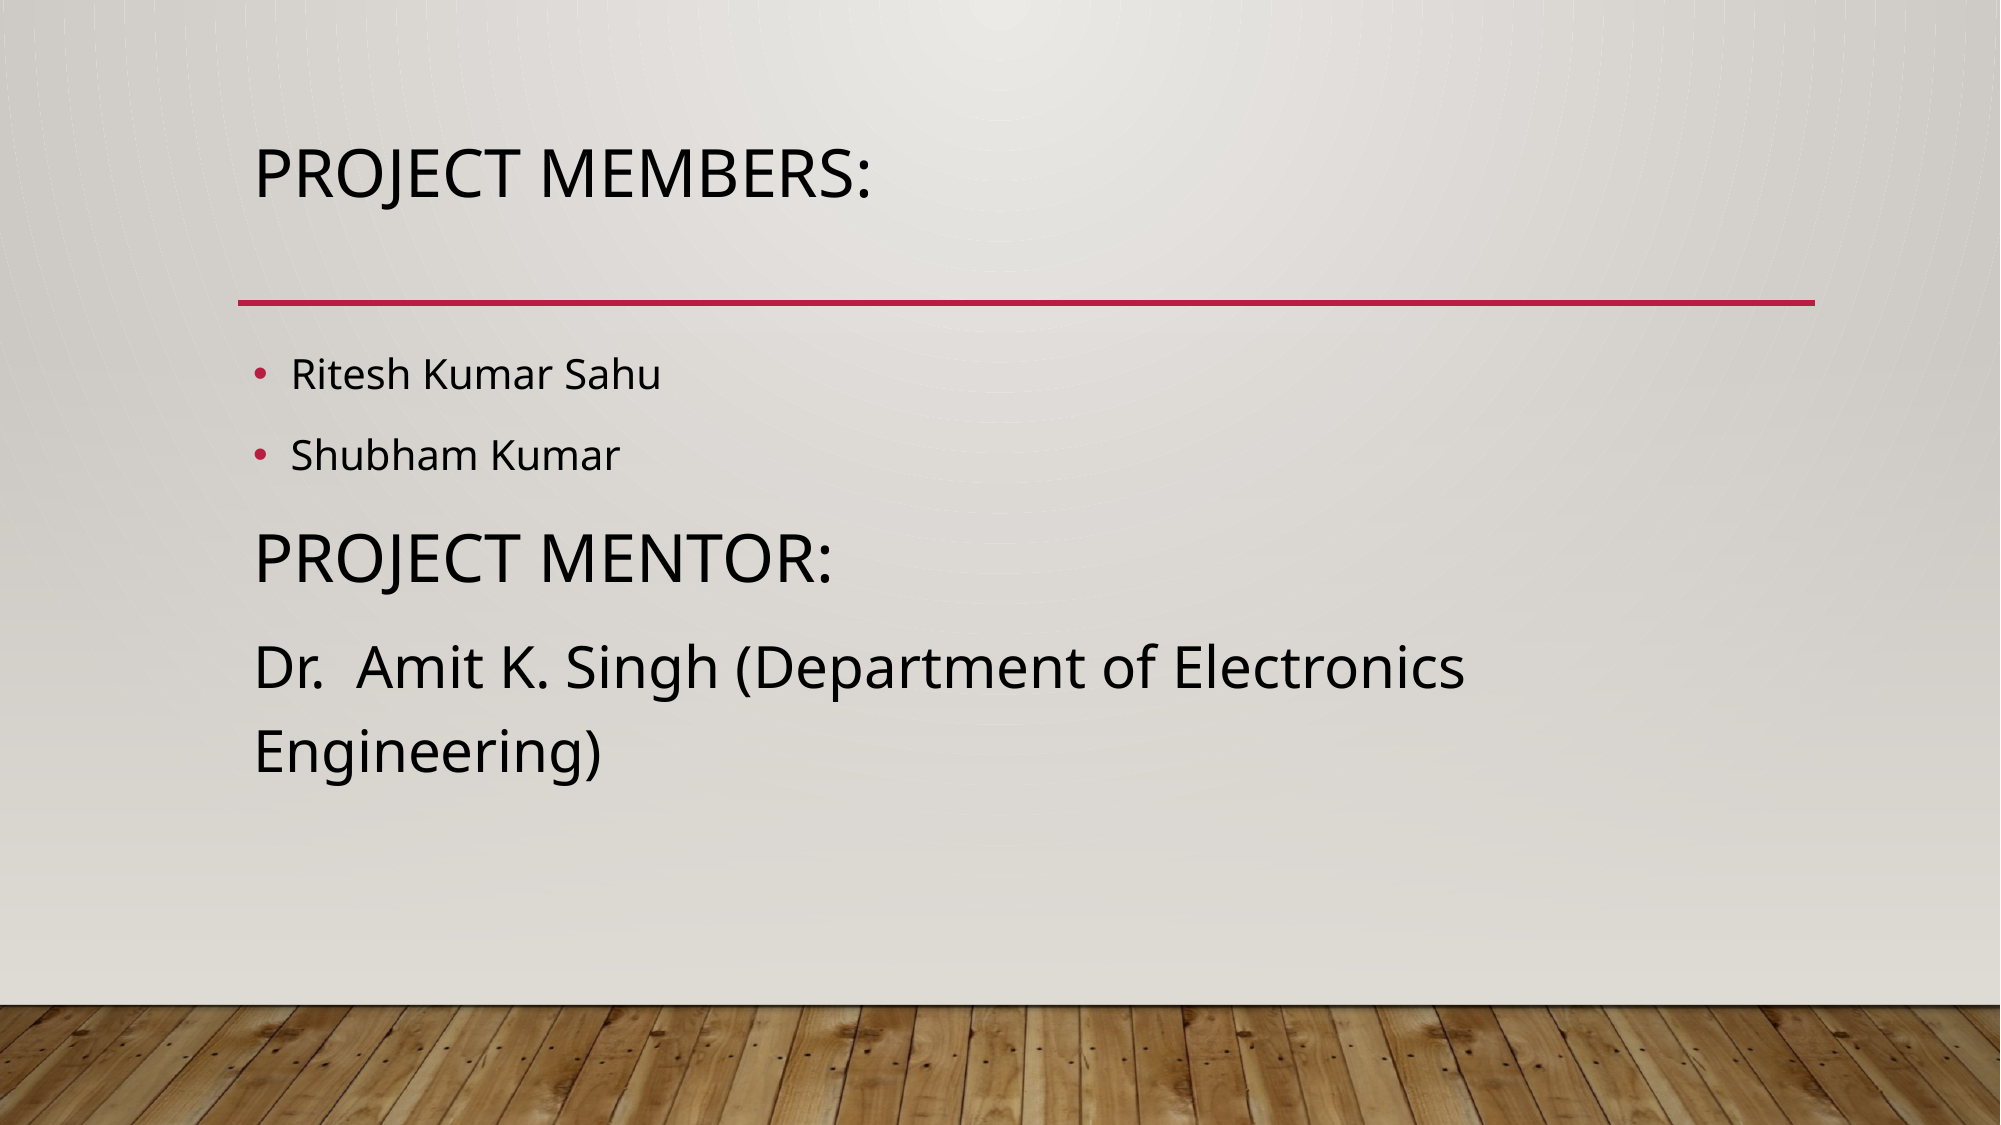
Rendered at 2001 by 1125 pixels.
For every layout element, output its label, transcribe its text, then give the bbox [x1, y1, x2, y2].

title PROJECT Members: [238, 131, 1814, 305]
picture [0, 1005, 2000, 1125]
list Ritesh Kumar Sahu Shubham Kumar PROJECT MENTOR: Dr. Amit K. Singh (Department of Electronics Engineering) [238, 330, 1814, 943]
